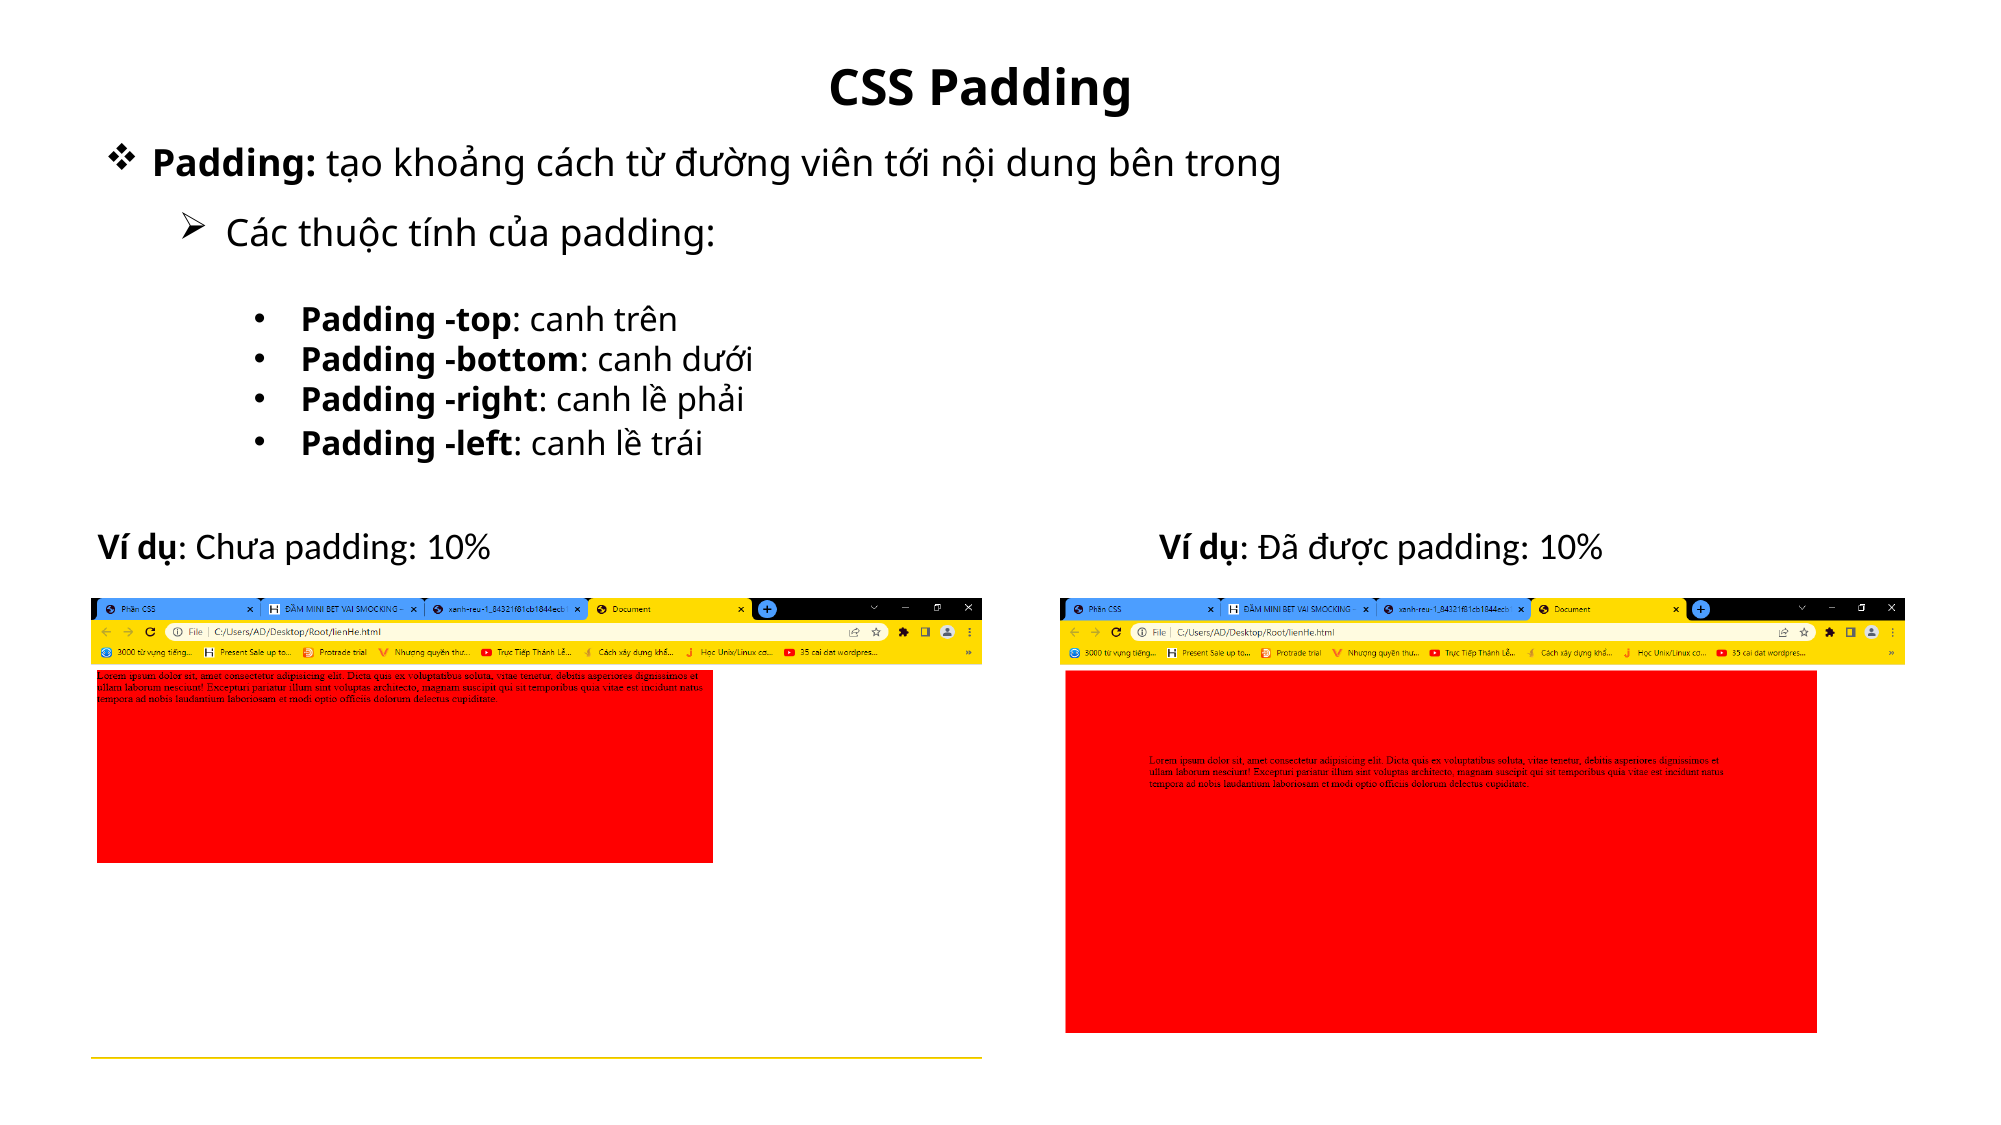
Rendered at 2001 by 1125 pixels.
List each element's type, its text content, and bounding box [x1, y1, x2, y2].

text_box Các thuộc tính của padding: Padding -top: canh trên Padding -bottom: canh dưới Padding -right: canh lề phải Padding -left: canh lề trái [163, 201, 854, 471]
text_box Ví dụ: Đã được padding: 10% [1144, 514, 1619, 575]
picture [1060, 598, 1905, 1059]
text_box CSS Padding [230, 51, 1731, 127]
picture [90, 598, 982, 1059]
text_box Padding: tạo khoảng cách từ đường viên tới nội dung bên trong [89, 126, 1590, 202]
text_box Ví dụ: Chưa padding: 10% [82, 514, 507, 575]
